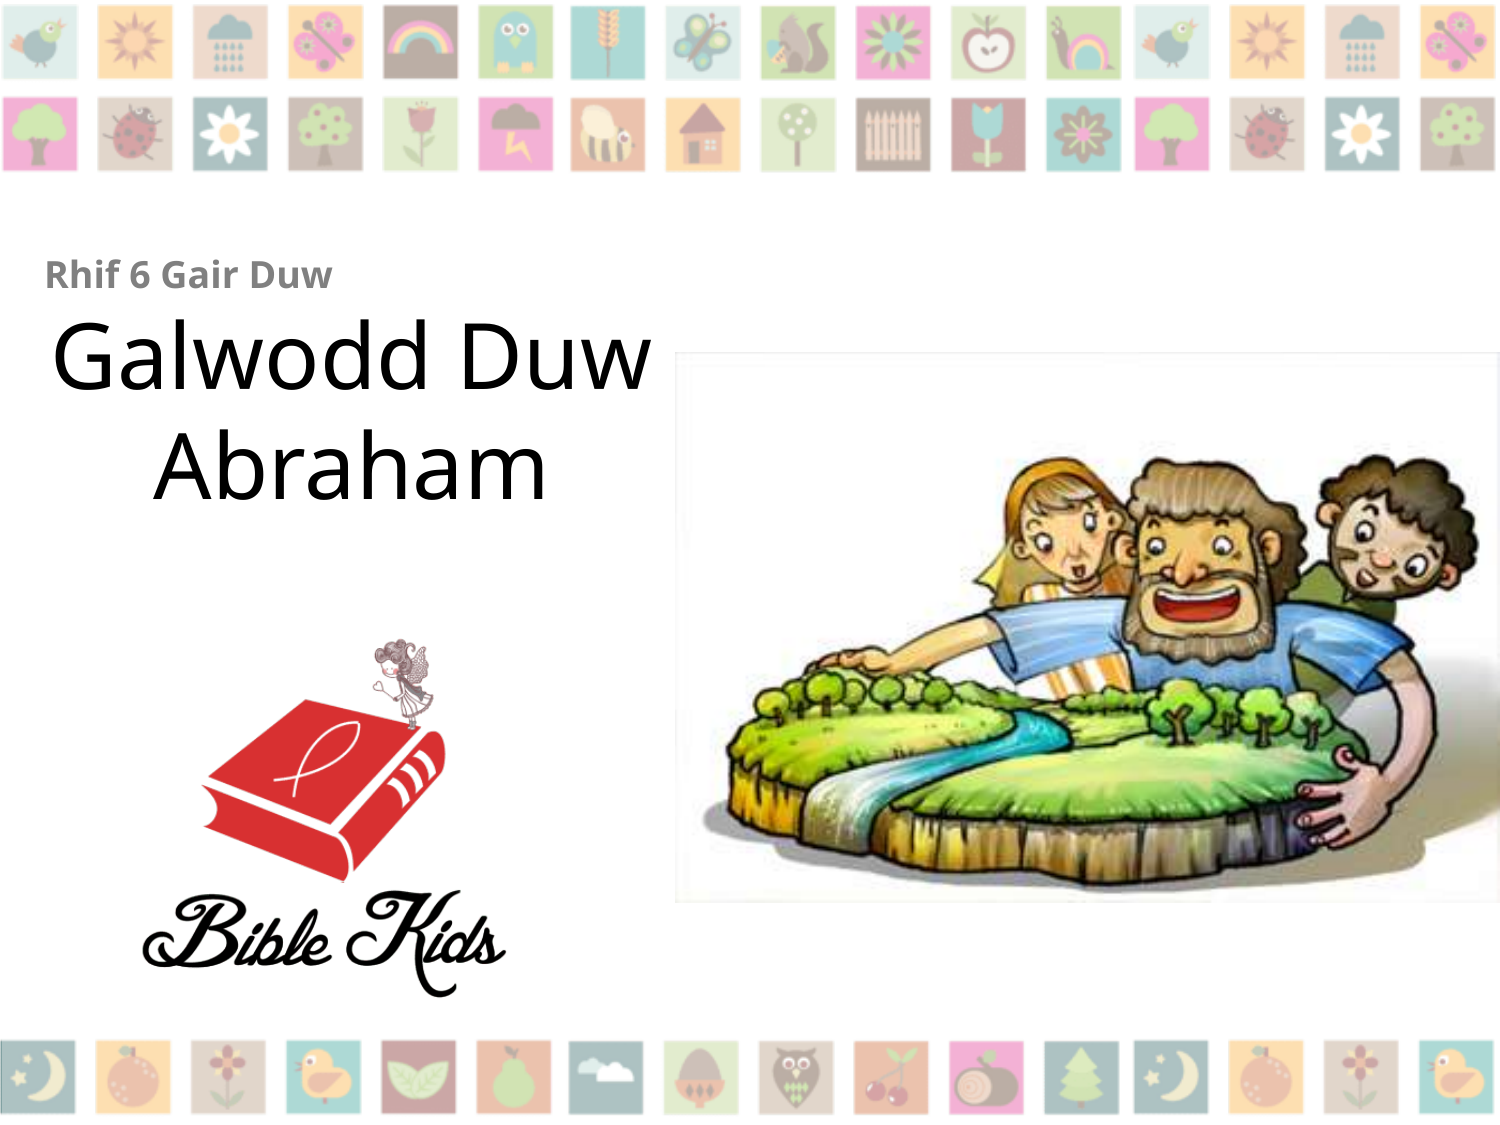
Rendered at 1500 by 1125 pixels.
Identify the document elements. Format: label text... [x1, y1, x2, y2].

text_box Rhif 6 Gair Duw [29, 243, 502, 290]
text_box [0, 3, 1500, 181]
picture [117, 600, 544, 1027]
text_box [0, 1028, 1500, 1118]
picture [675, 352, 1500, 903]
text_box Galwodd Duw Abraham [29, 290, 675, 526]
